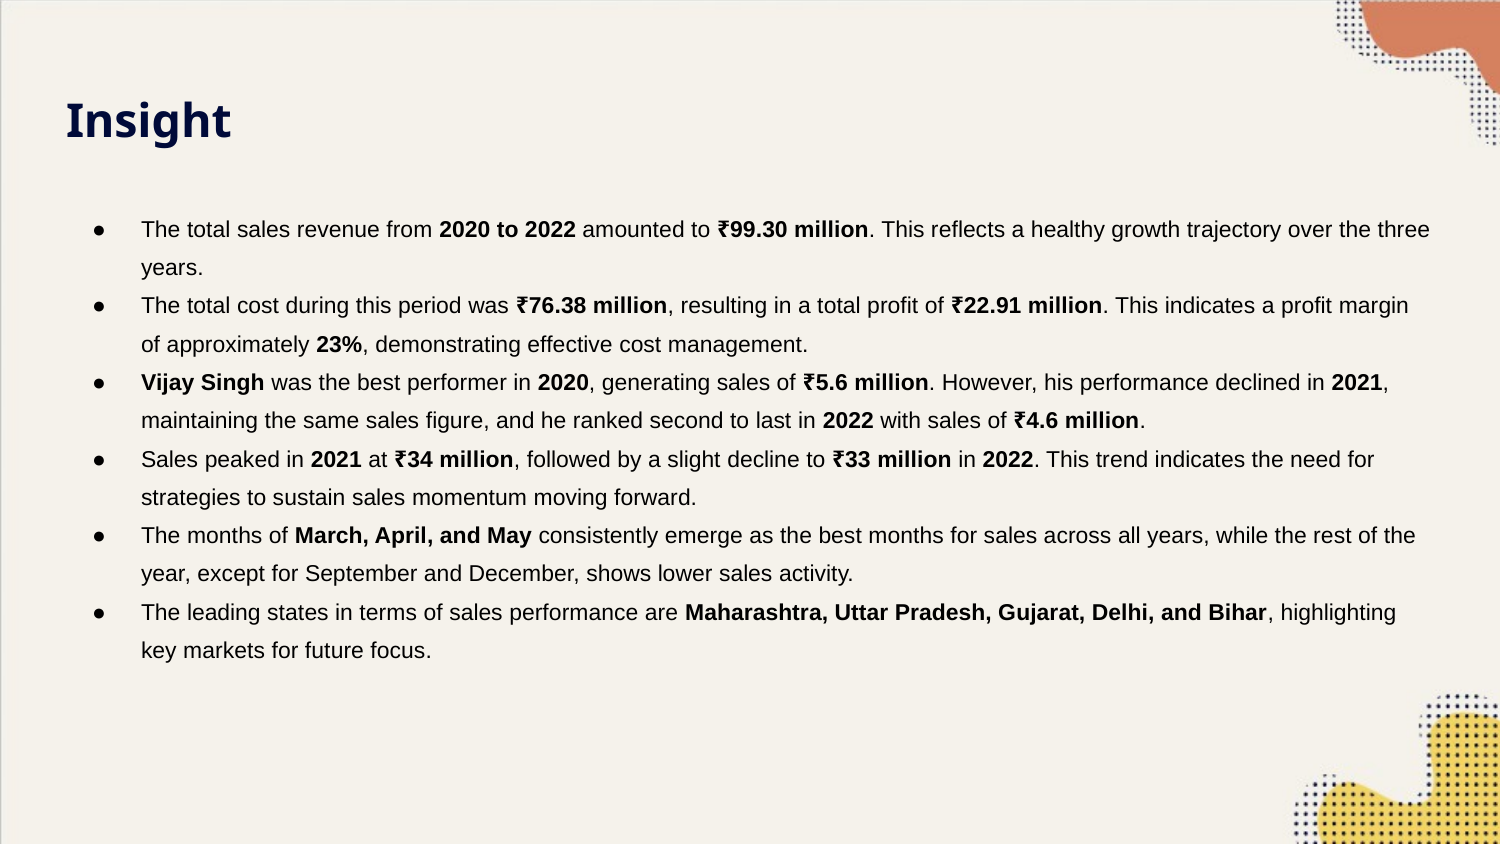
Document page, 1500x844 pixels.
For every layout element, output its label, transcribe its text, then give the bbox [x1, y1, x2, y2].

picture [0, 0, 1500, 844]
list The total sales revenue from 2020 to 2022 amounted to ₹99.30 million. This reflects a healthy growth trajectory over the three years. The total cost during this period was ₹76.38 million, resulting in a total profit of ₹22.91 million. This indicates a profit margin of approximately 23%, demonstrating effective cost management. Vijay Singh was the best performer in 2020, generating sales of ₹5.6 million. However, his performance declined in 2021, maintaining the same sales figure, and he ranked second to last in 2022 with sales of ₹4.6 million. Sales peaked in 2021 at ₹34 million, followed by a slight decline to ₹33 million in 2022. This trend indicates the need for strategies to sustain sales momentum moving forward. The months of March, April, and May consistently emerge as the best months for sales across all years, while the rest of the year, except for September and December, shows lower sales activity. The leading states in terms of sales performance are Maharashtra, Uttar Pradesh, Gujarat, Delhi, and Bihar, highlighting key markets for future focus. [51, 189, 1449, 750]
title Insight [51, 72, 1449, 167]
